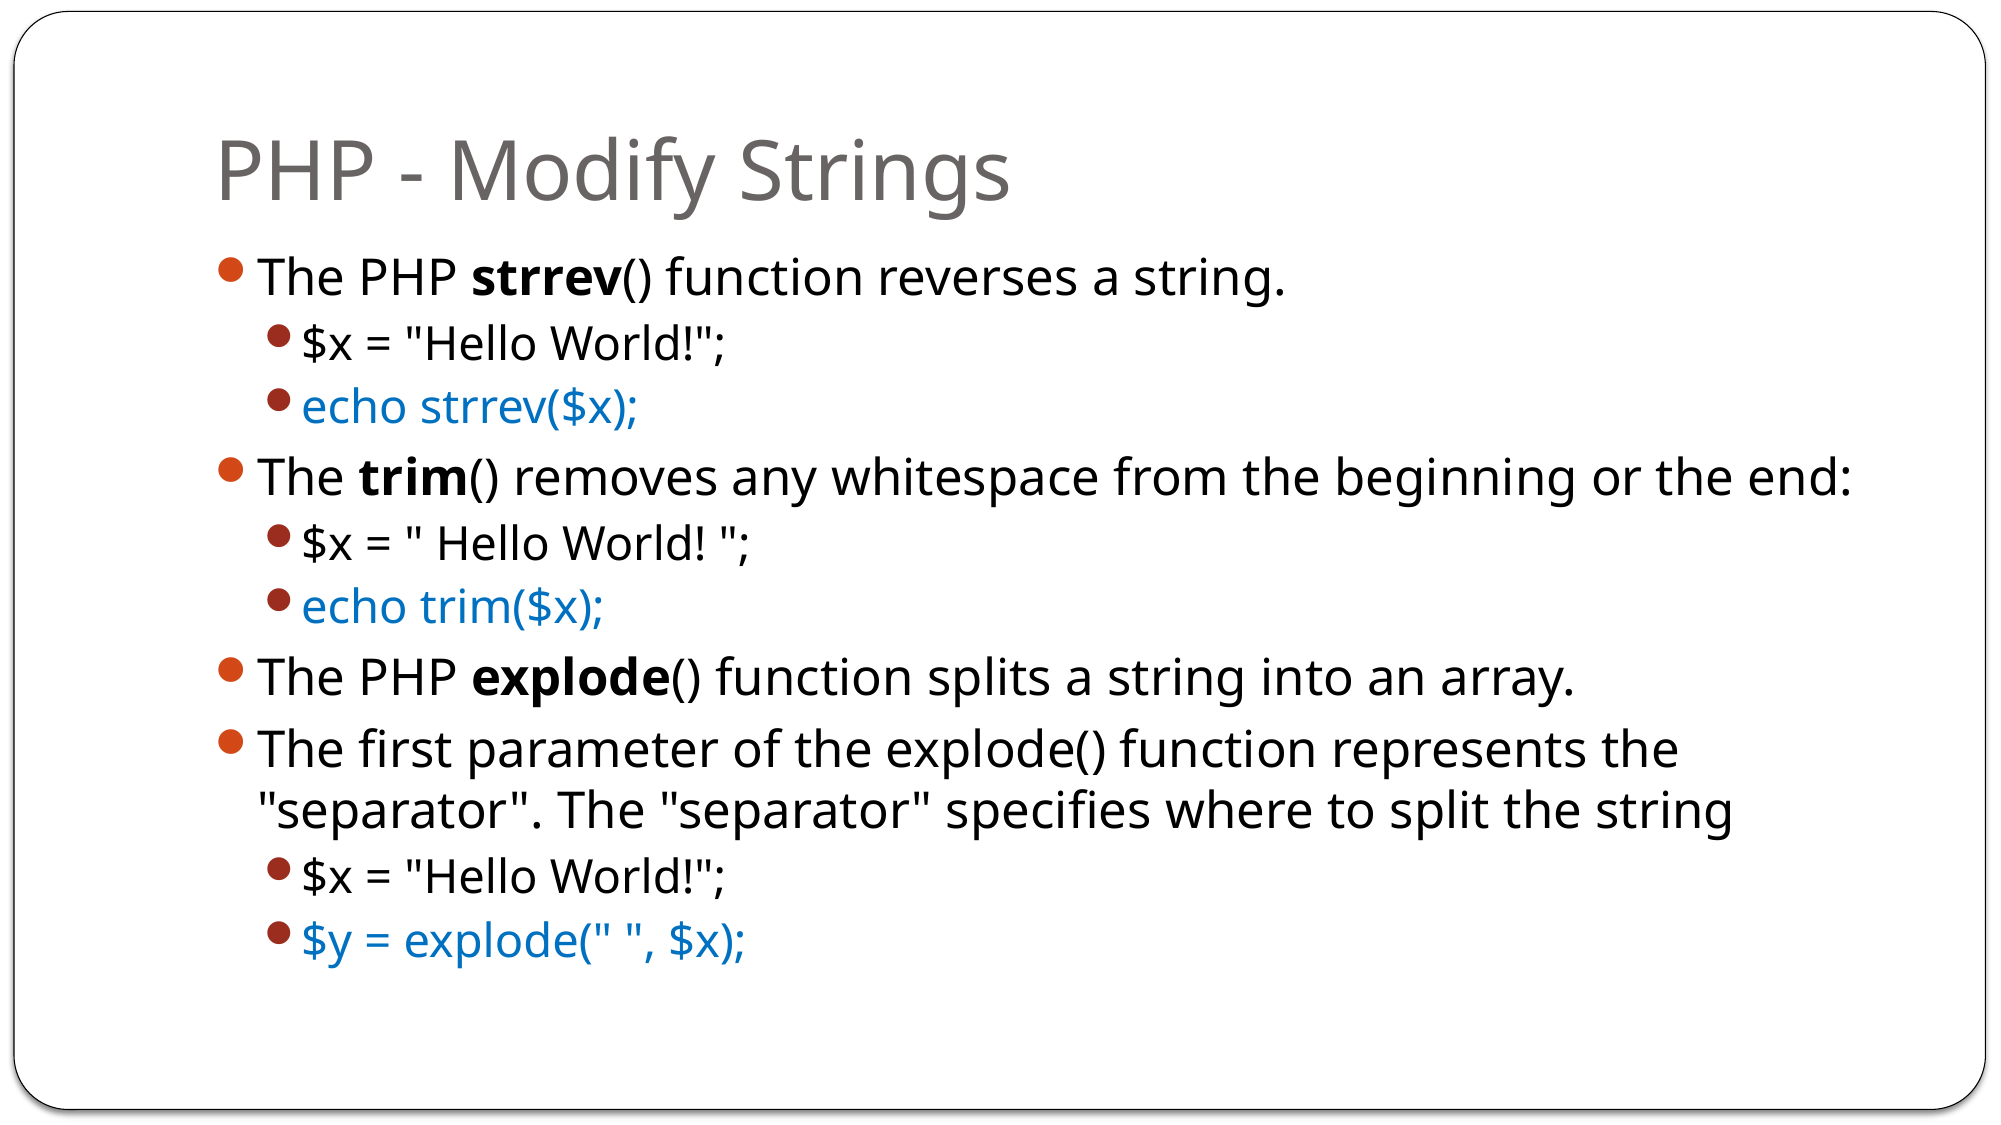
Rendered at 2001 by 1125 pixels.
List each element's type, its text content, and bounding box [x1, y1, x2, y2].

list The PHP strrev() function reverses a string. $x = "Hello World!"; echo strrev($x); The trim() removes any whitespace from the beginning or the end: $x = " Hello World! "; echo trim($x); The PHP explode() function splits a string into an array. The first parameter of the explode() function represents the "separator". The "separator" specifies where to split the string $x = "Hello World!"; $y = explode(" ", $x); [200, 237, 1900, 988]
title PHP - Modify Strings [200, 45, 1900, 233]
